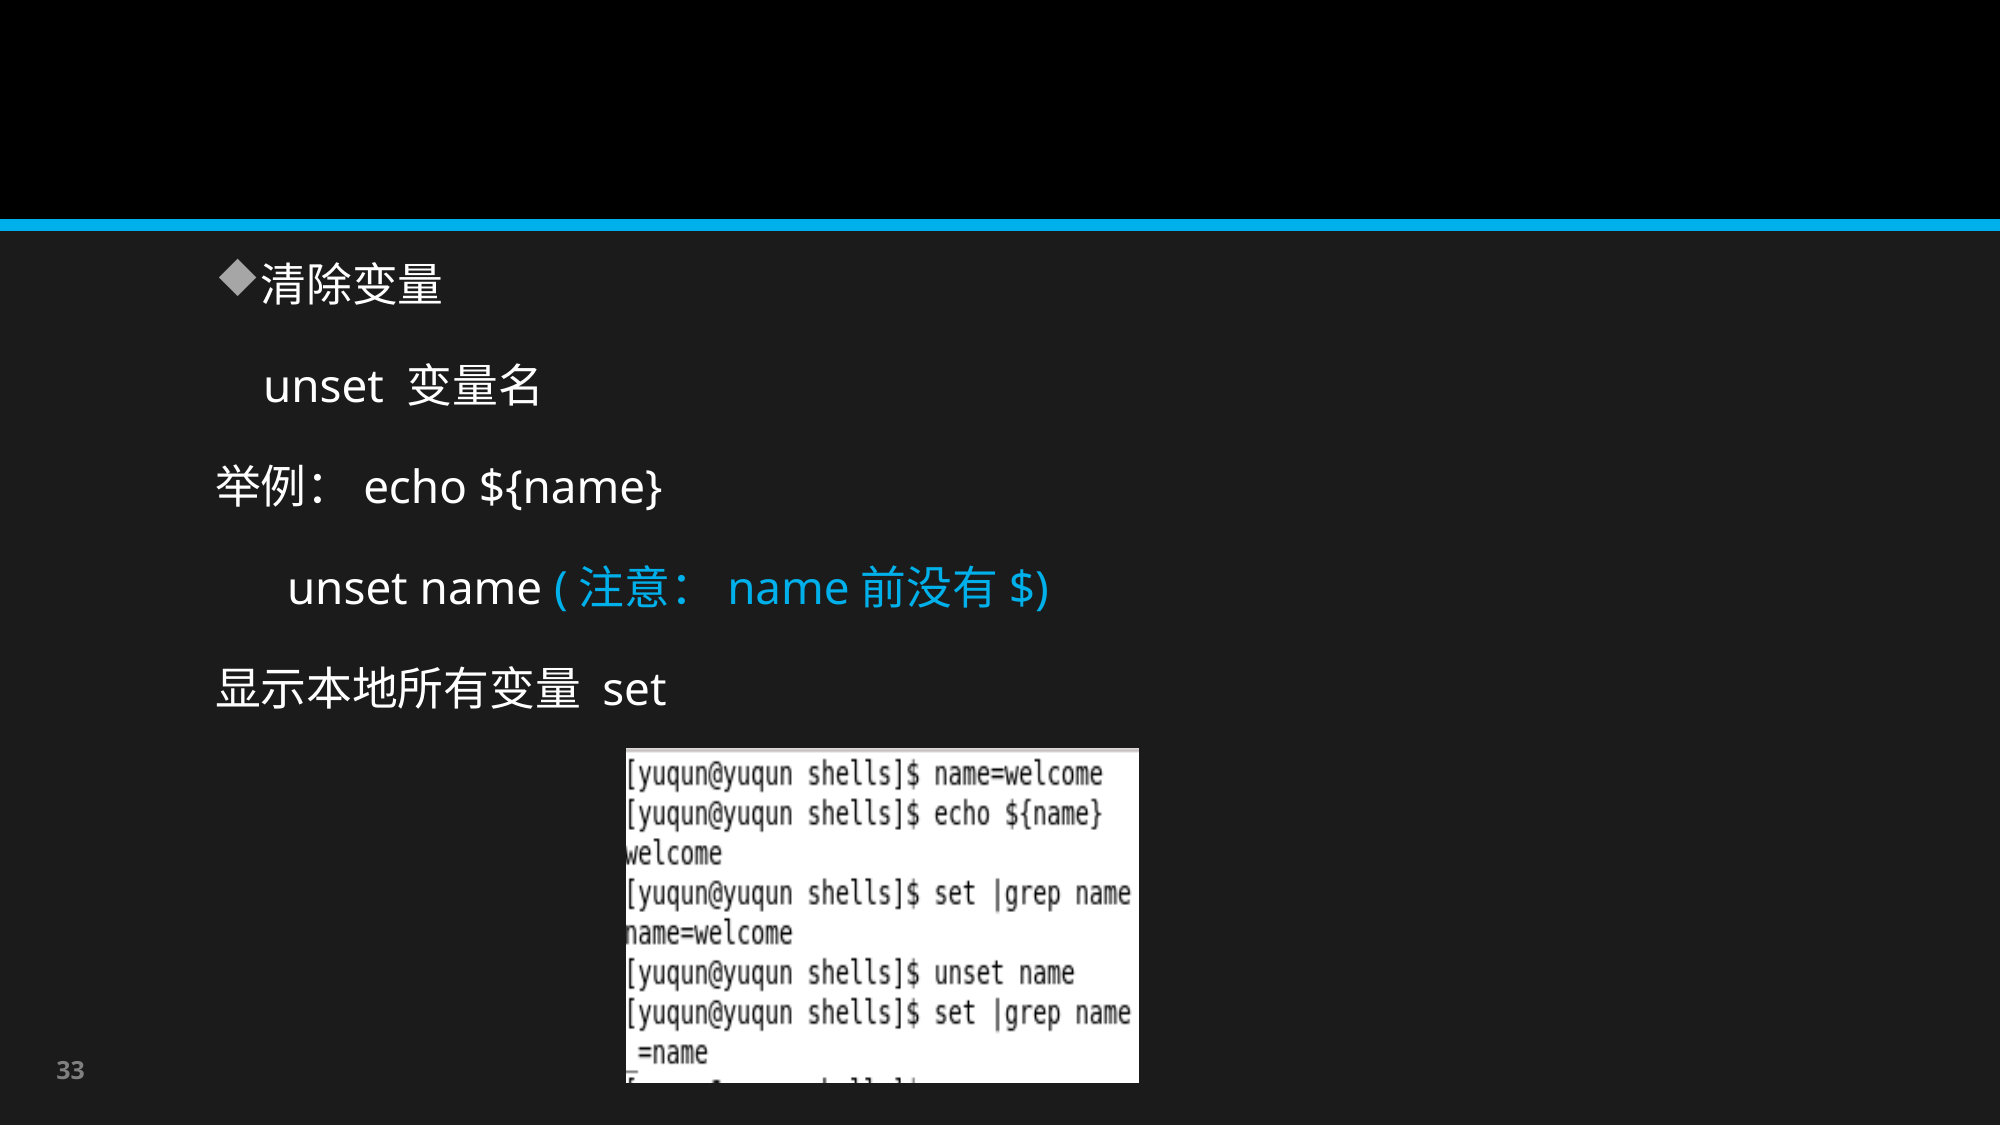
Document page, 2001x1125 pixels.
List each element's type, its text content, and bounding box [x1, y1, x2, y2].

list 清除变量 unset 变量名 举例：echo ${name} unset name (注意：name前没有$) 显示本地所有变量 set [200, 248, 1565, 1125]
picture [626, 748, 1139, 1083]
slide_number 33 [14, 1048, 100, 1094]
